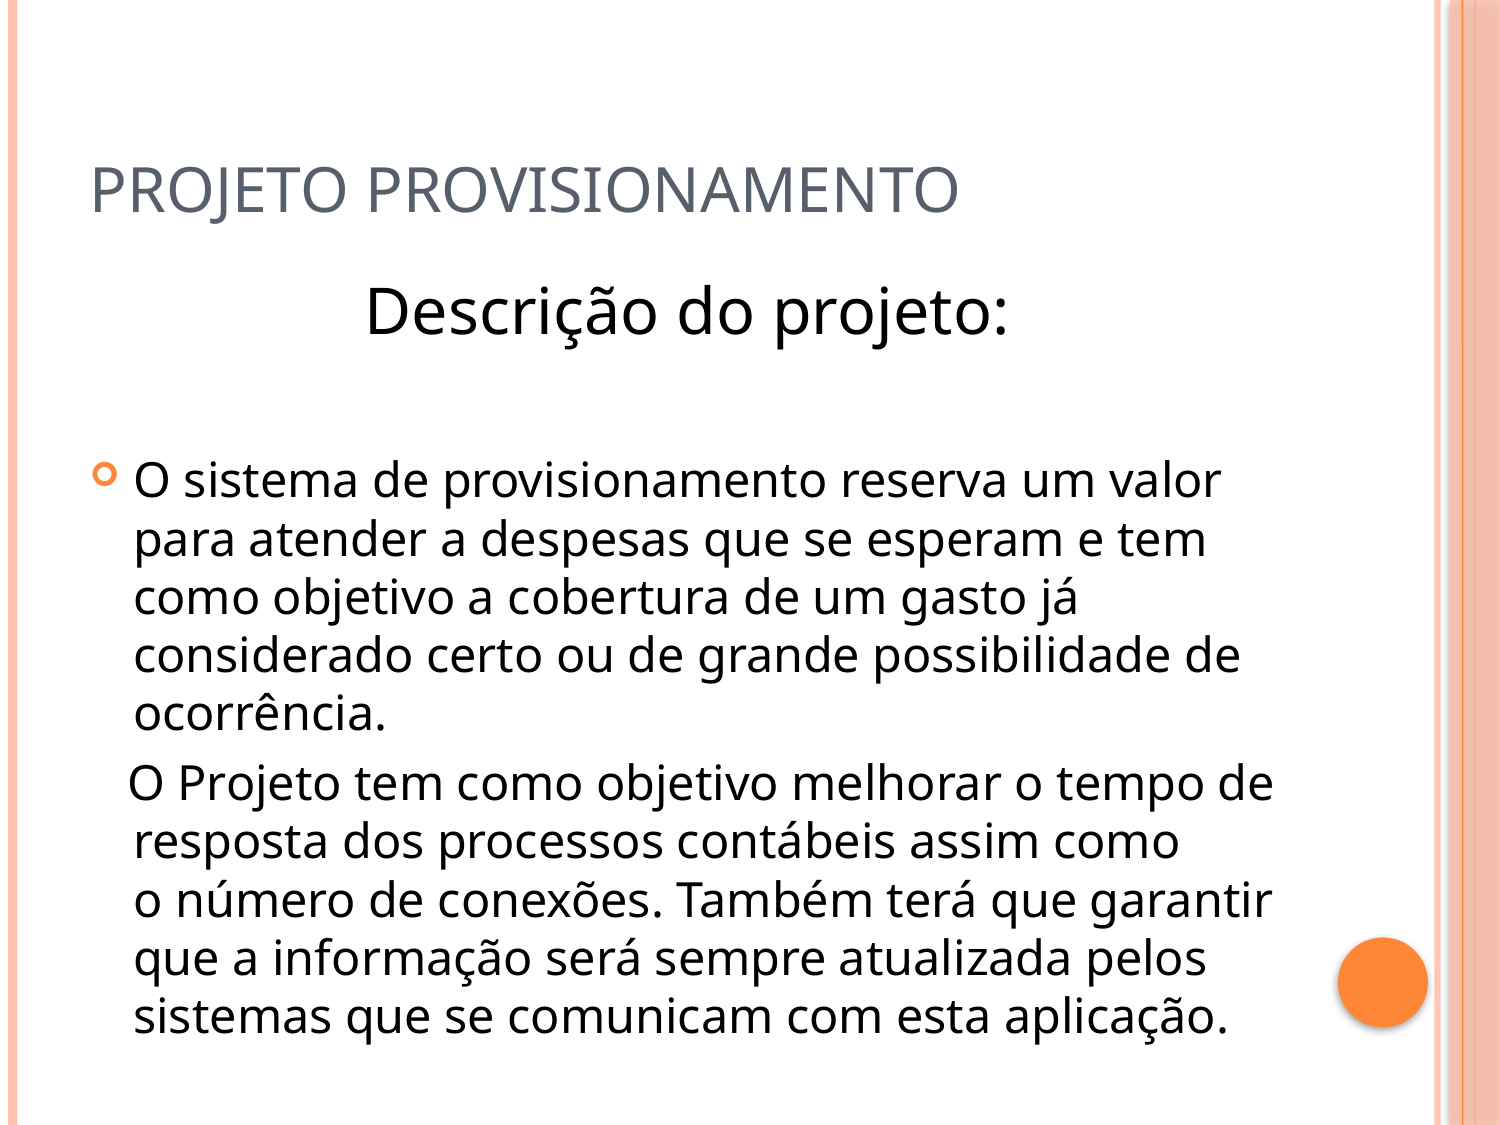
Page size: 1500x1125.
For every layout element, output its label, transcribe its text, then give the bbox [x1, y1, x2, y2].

list Descrição do projeto: O sistema de provisionamento reserva um valor para atender a despesas que se esperam e tem como objetivo a cobertura de um gasto já considerado certo ou de grande possibilidade de ocorrência. O Projeto tem como objetivo melhorar o tempo de resposta dos processos contábeis assim como o número de conexões. Também terá que garantir que a informação será sempre atualizada pelos sistemas que se comunicam com esta aplicação. [75, 262, 1300, 1062]
title Projeto Provisionamento [75, 45, 1300, 233]
